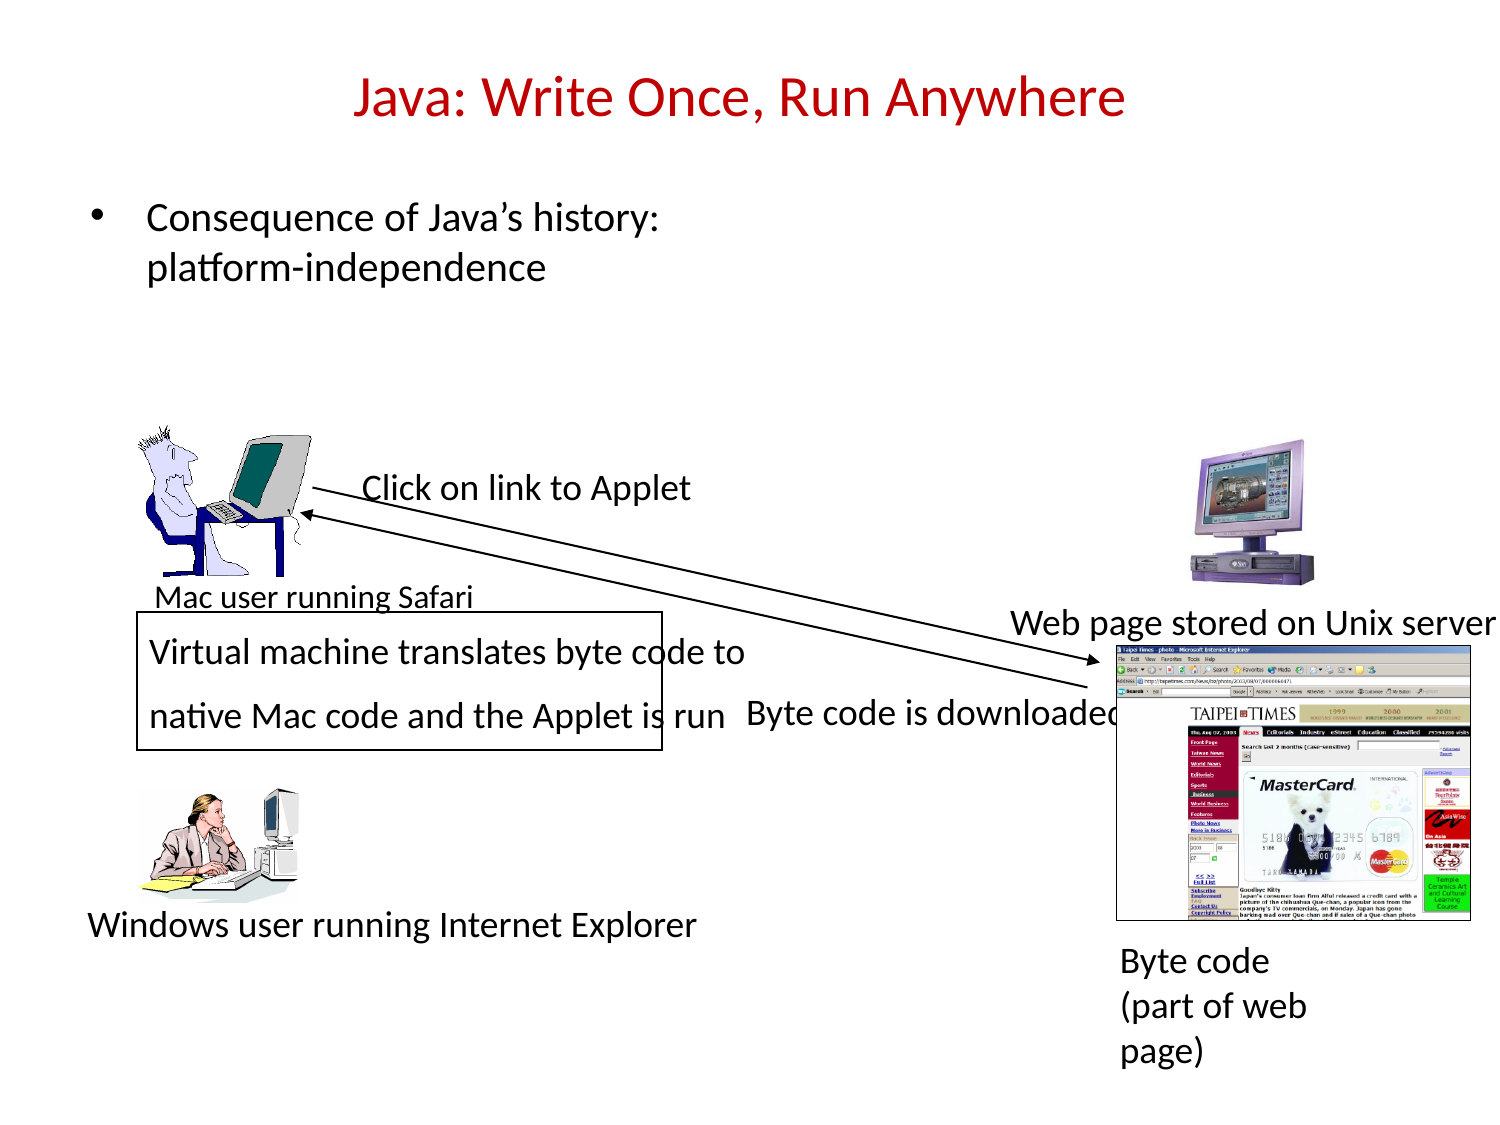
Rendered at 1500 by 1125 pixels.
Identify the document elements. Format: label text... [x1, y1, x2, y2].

text_box Byte code (part of web page) [1104, 928, 1329, 1079]
text_box Web page stored on Unix server [1104, 597, 1498, 643]
text_box Windows user running Internet Explorer [87, 899, 699, 945]
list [1115, 645, 1471, 921]
picture [137, 424, 326, 585]
list Consequence of Java’s history: platform-independence [75, 181, 733, 1063]
picture [137, 787, 301, 905]
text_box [299, 512, 1099, 723]
picture [1187, 437, 1316, 588]
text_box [312, 462, 1101, 514]
text_box Mac user running Safari [154, 594, 294, 612]
title Java: Write Once, Run Anywhere [70, 49, 1411, 136]
text_box Virtual machine translates byte code to native Mac code and the Applet is run [137, 612, 663, 750]
